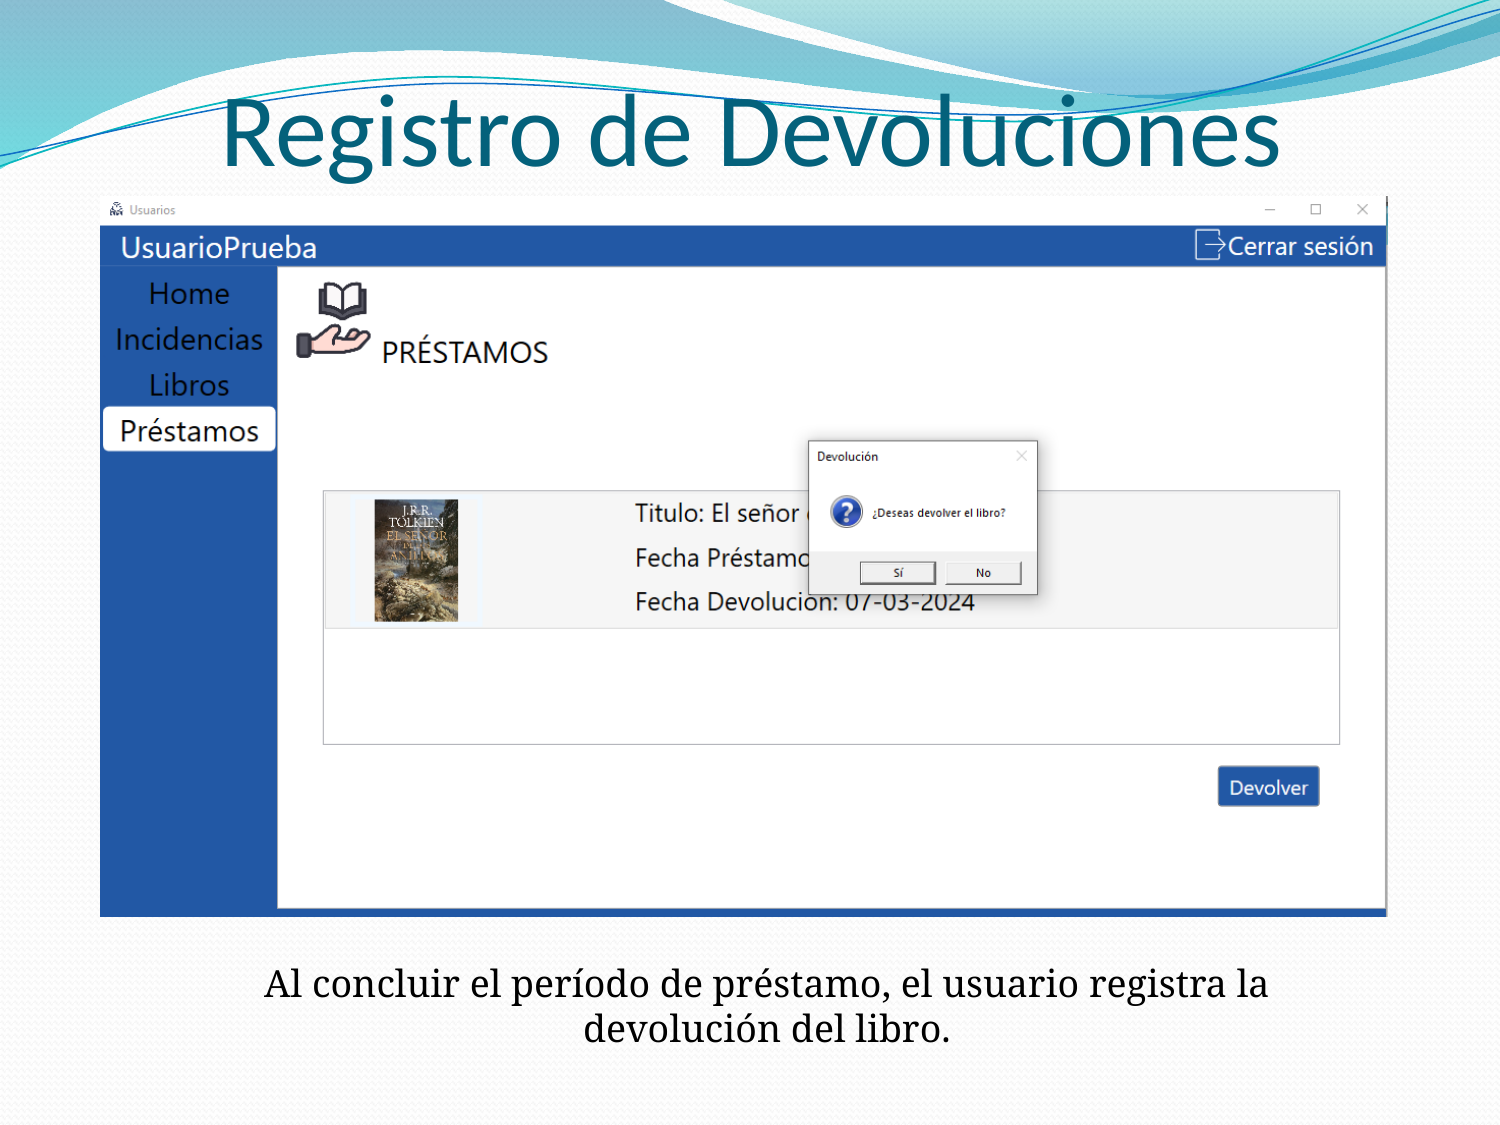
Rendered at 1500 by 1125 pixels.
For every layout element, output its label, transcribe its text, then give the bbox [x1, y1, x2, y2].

title Registro de Devoluciones [76, 0, 1427, 188]
text_box Al concluir el período de préstamo, el usuario registra la devolución del libro. [194, 952, 1341, 1057]
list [100, 196, 1389, 917]
